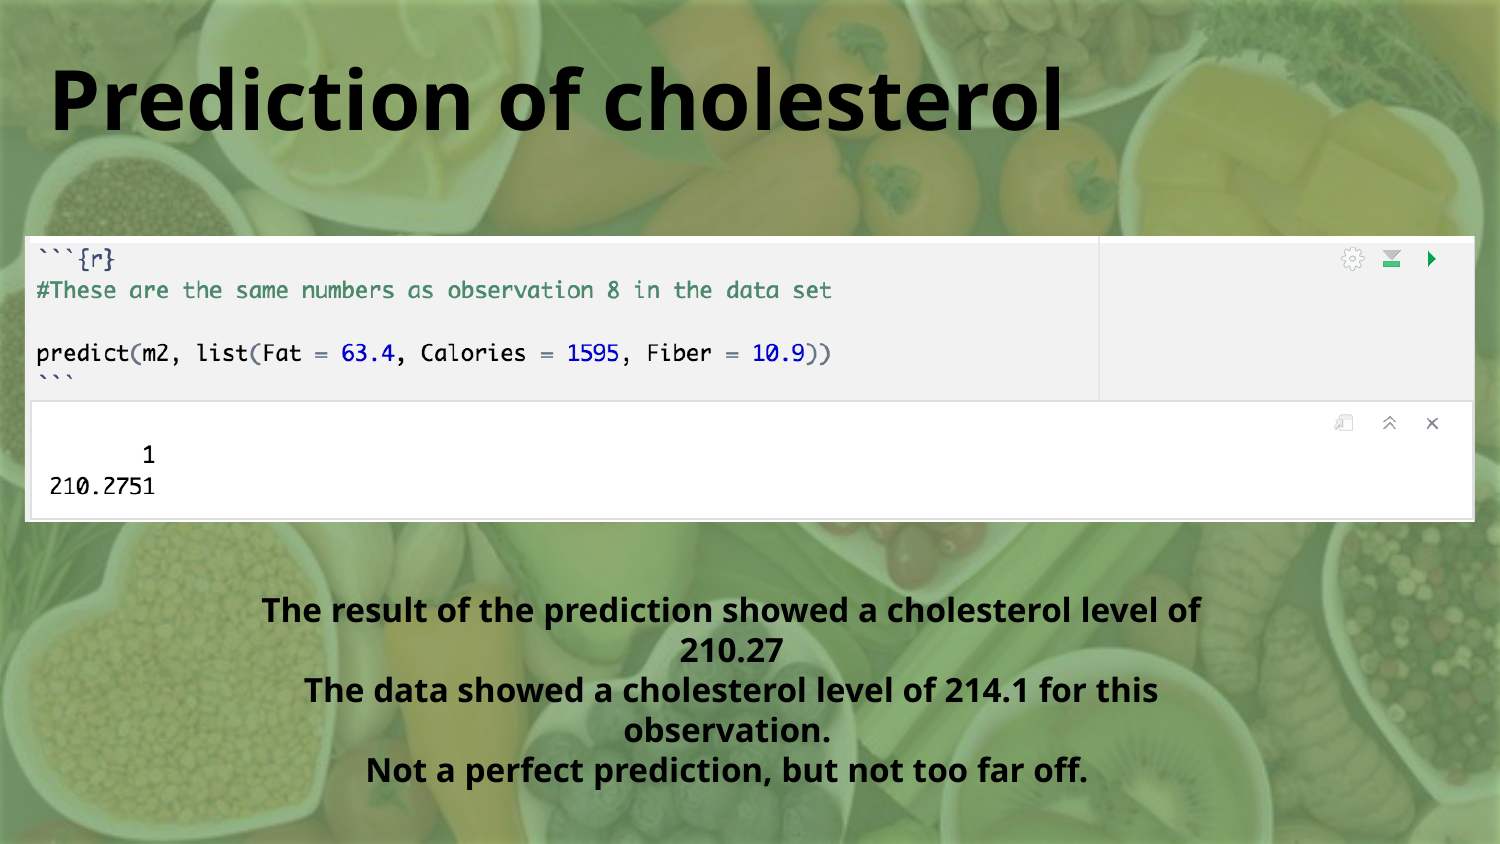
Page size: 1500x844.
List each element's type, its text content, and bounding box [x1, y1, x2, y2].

text_box Prediction of cholesterol [33, 32, 1475, 184]
picture [24, 235, 1476, 522]
text_box The result of the prediction showed a cholesterol level of 210.27 The data showed a cholesterol level of 214.1 for this observation. Not a perfect prediction, but not too far off. [210, 574, 1254, 752]
